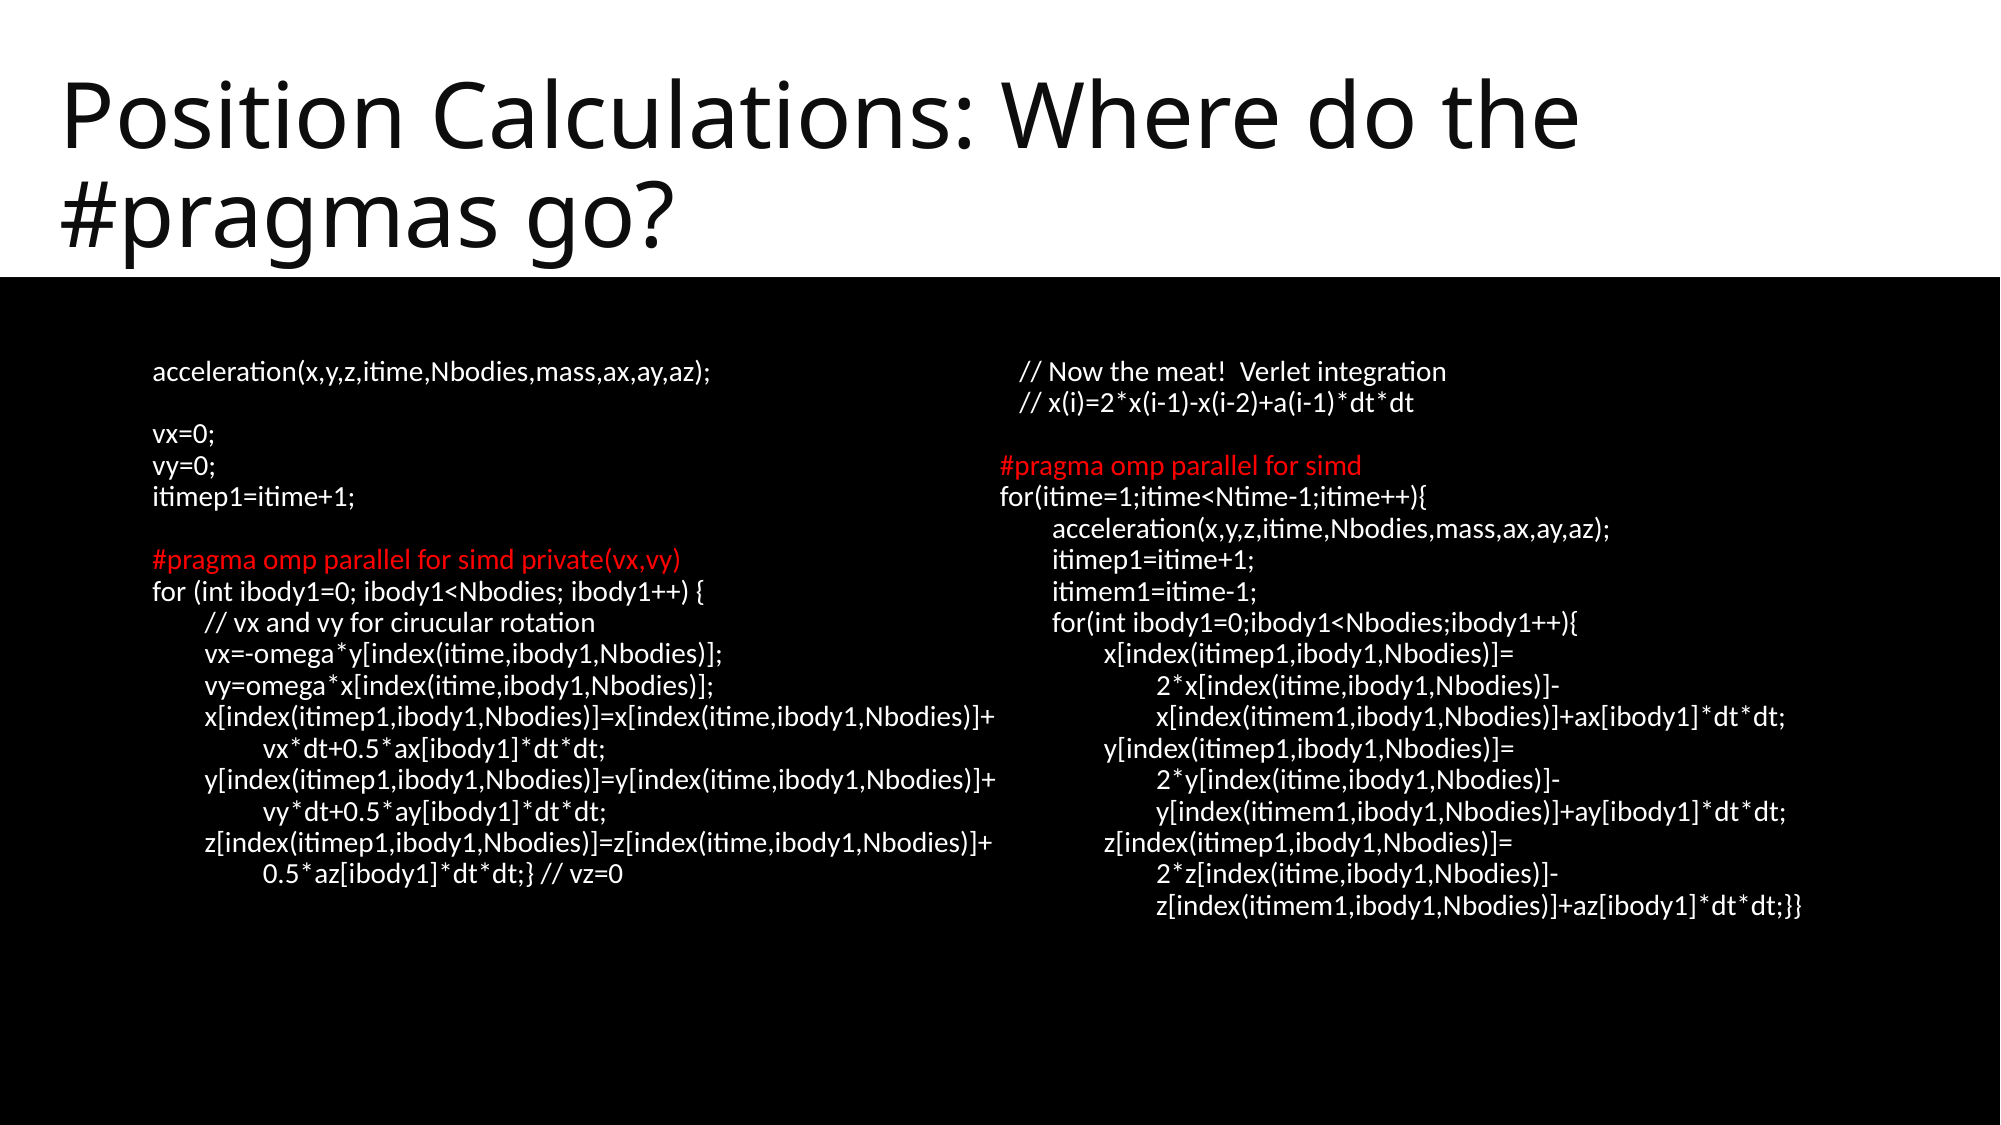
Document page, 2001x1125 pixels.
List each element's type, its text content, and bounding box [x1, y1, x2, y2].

text_box [0, 276, 2000, 1125]
list acceleration(x,y,z,itime,Nbodies,mass,ax,ay,az); vx=0; vy=0; itimep1=itime+1; #pragma omp parallel for simd private(vx,vy) for (int ibody1=0; ibody1<Nbodies; ibody1++) { // vx and vy for cirucular rotation vx=-omega*y[index(itime,ibody1,Nbodies)]; vy=omega*x[index(itime,ibody1,Nbodies)]; x[index(itimep1,ibody1,Nbodies)]=x[index(itime,ibody1,Nbodies)]+ vx*dt+0.5*ax[ibody1]*dt*dt; y[index(itimep1,ibody1,Nbodies)]=y[index(itime,ibody1,Nbodies)]+ vy*dt+0.5*ay[ibody1]*dt*dt; z[index(itimep1,ibody1,Nbodies)]=z[index(itime,ibody1,Nbodies)]+ 0.5*az[ibody1]*dt*dt;} // vz=0 // Now the meat! Verlet integration // x(i)=2*x(i-1)-x(i-2)+a(i-1)*dt*dt #pragma omp parallel for simd for(itime=1;itime<Ntime-1;itime++){ acceleration(x,y,z,itime,Nbodies,mass,ax,ay,az); itimep1=itime+1; itimem1=itime-1; for(int ibody1=0;ibody1<Nbodies;ibody1++){ x[index(itimep1,ibody1,Nbodies)]= 2*x[index(itime,ibody1,Nbodies)]- x[index(itimem1,ibody1,Nbodies)]+ax[ibody1]*dt*dt; y[index(itimep1,ibody1,Nbodies)]= 2*y[index(itime,ibody1,Nbodies)]- y[index(itimem1,ibody1,Nbodies)]+ay[ibody1]*dt*dt; z[index(itimep1,ibody1,Nbodies)]= 2*z[index(itime,ibody1,Nbodies)]- z[index(itimem1,ibody1,Nbodies)]+az[ibody1]*dt*dt;}} [137, 337, 1863, 941]
title Position Calculations: Where do the #pragmas go? [44, 59, 2000, 278]
text_box [0, 0, 2000, 276]
